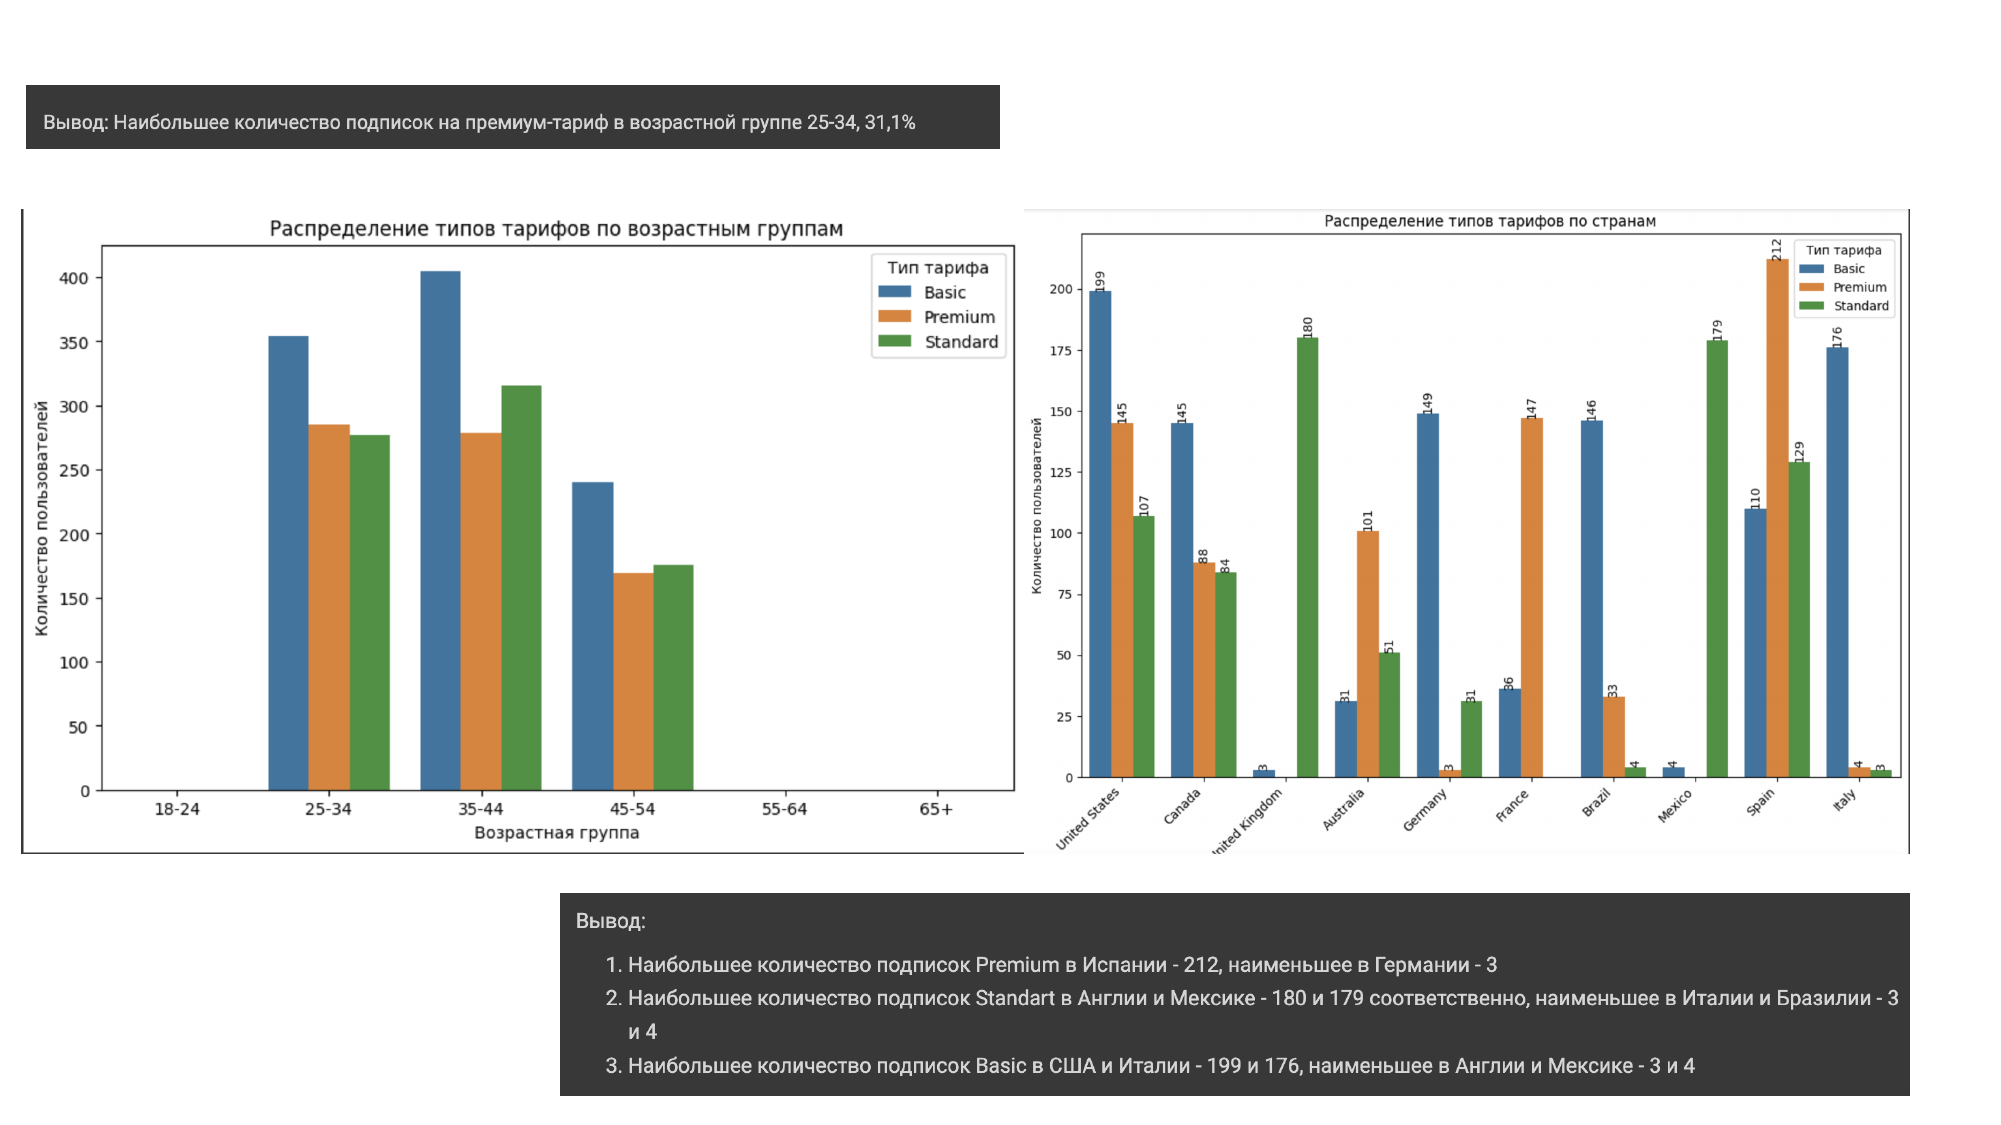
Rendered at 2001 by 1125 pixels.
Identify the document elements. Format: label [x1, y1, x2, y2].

picture [560, 893, 1910, 1096]
picture [21, 209, 1910, 854]
picture [26, 85, 1001, 149]
